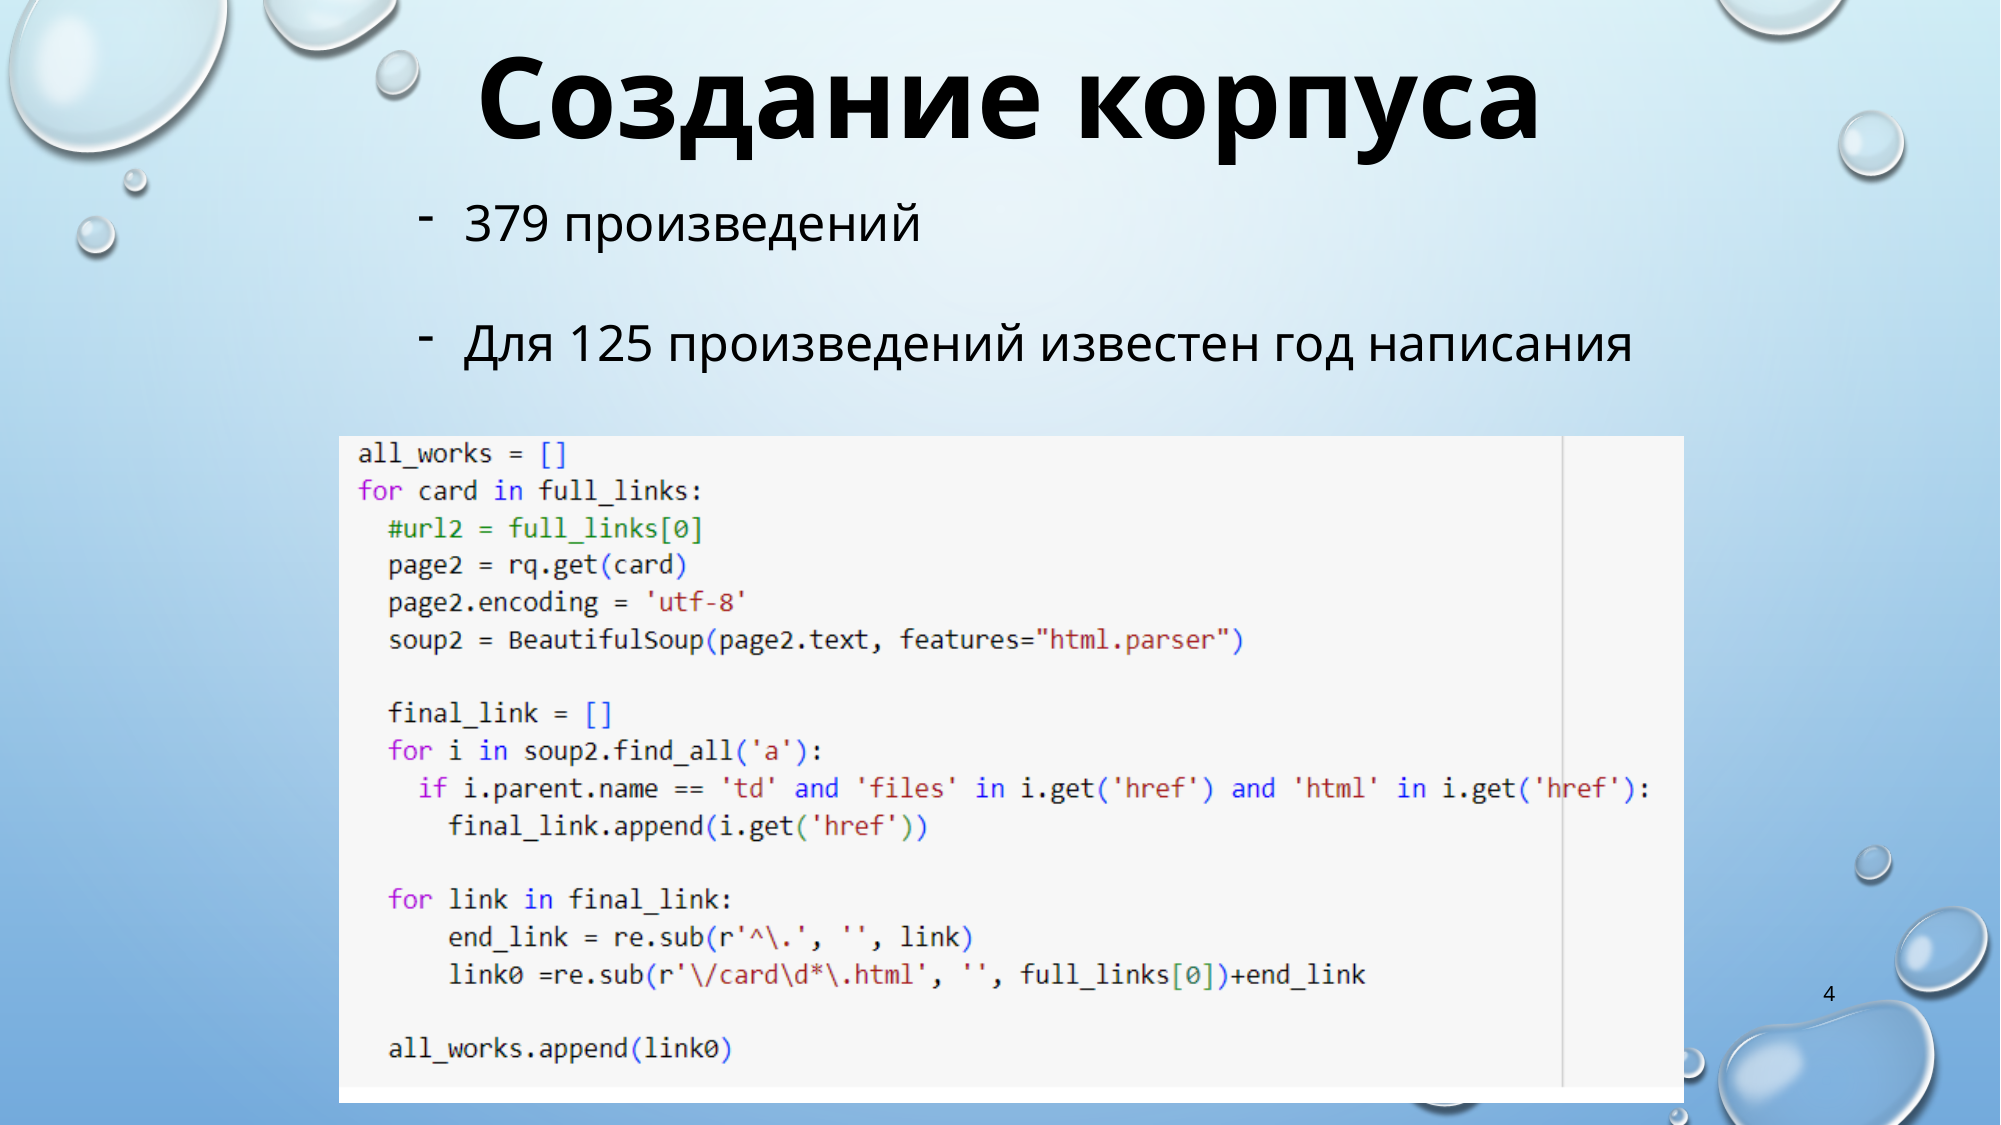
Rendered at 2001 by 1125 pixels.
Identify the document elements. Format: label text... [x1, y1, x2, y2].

picture [0, 0, 2000, 1125]
slide_number 4 [1724, 965, 1851, 1025]
text_box Создание корпуса [252, 18, 1740, 238]
text_box 379 произведений Для 125 произведений известен год написания [402, 184, 1924, 380]
